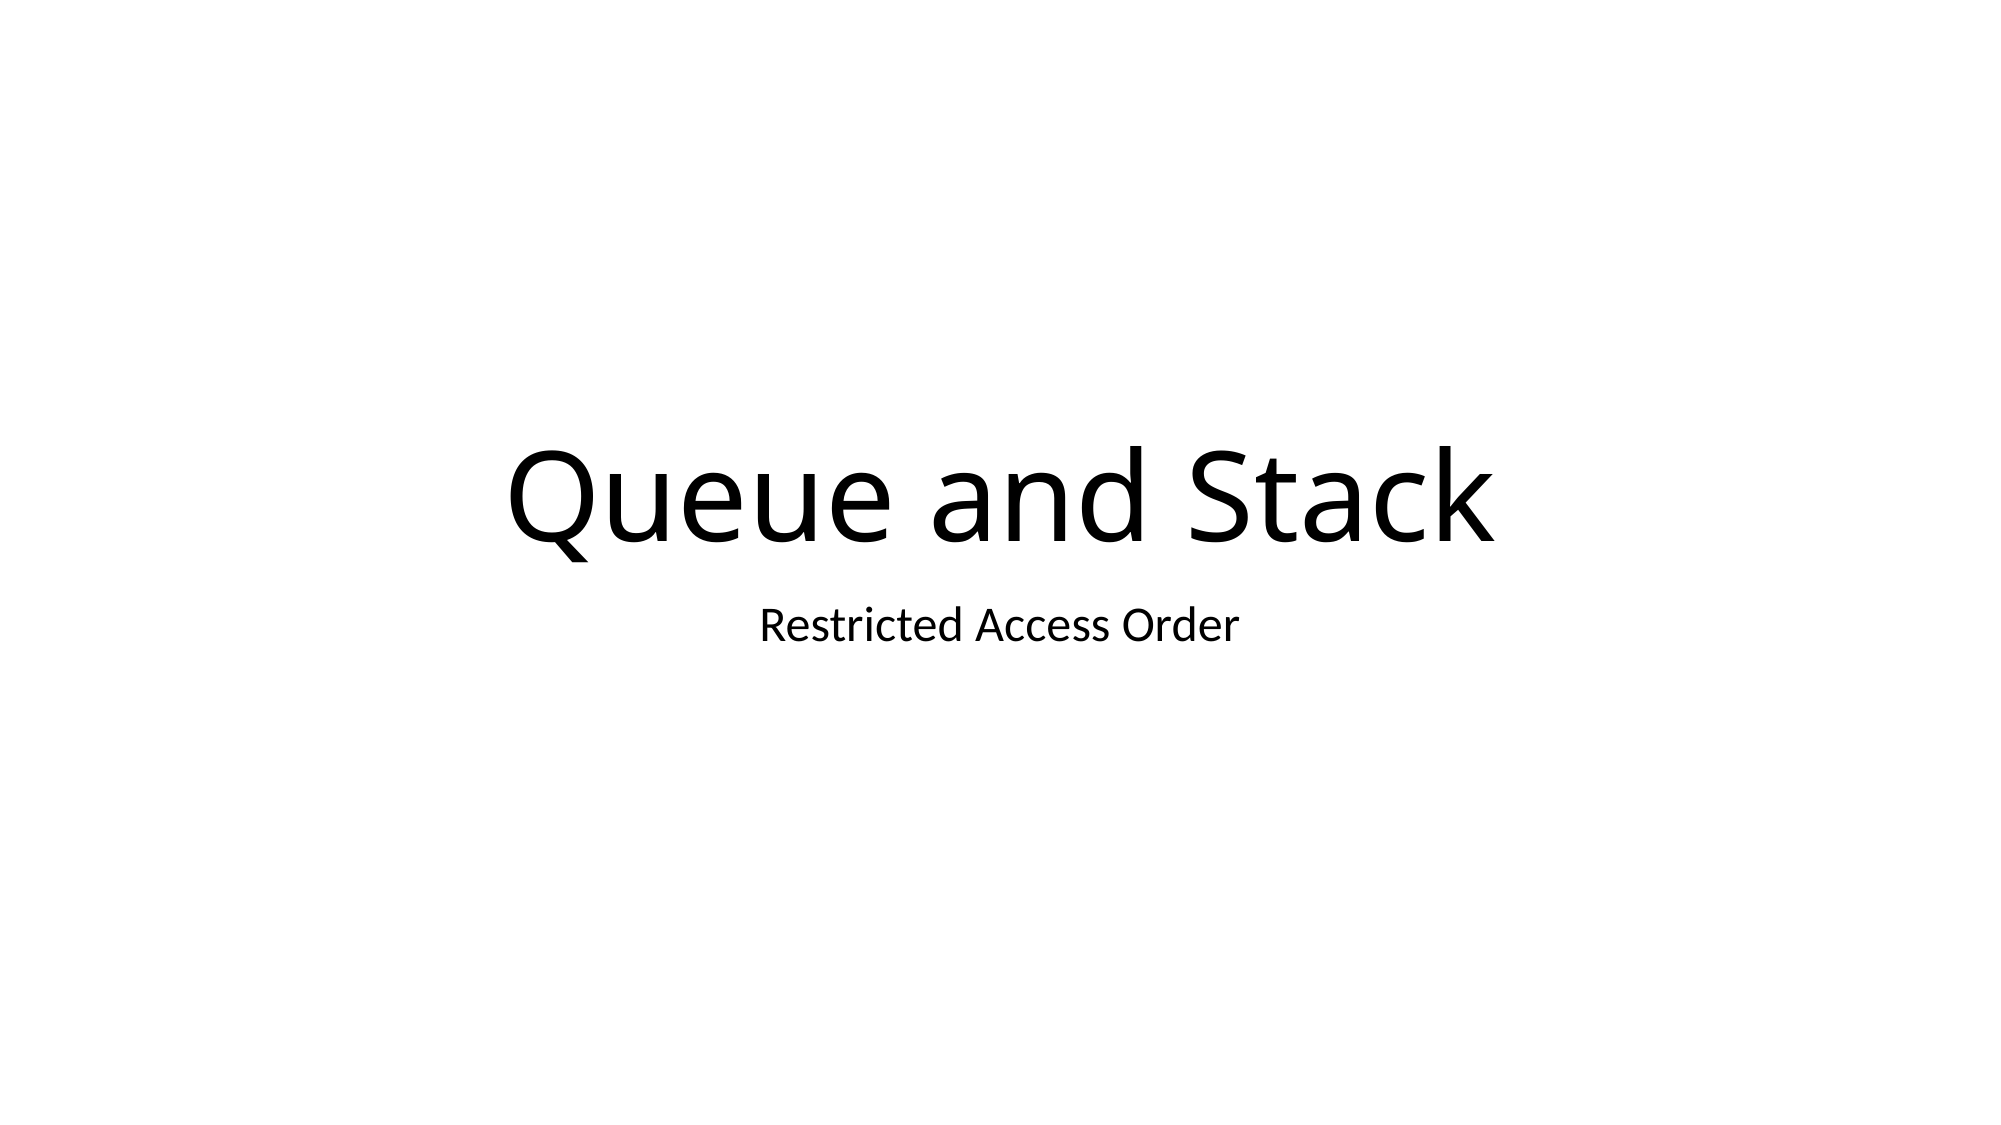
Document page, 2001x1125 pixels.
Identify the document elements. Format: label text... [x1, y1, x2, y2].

title Queue and Stack [249, 184, 1750, 576]
subtitle Restricted Access Order [249, 590, 1750, 863]
